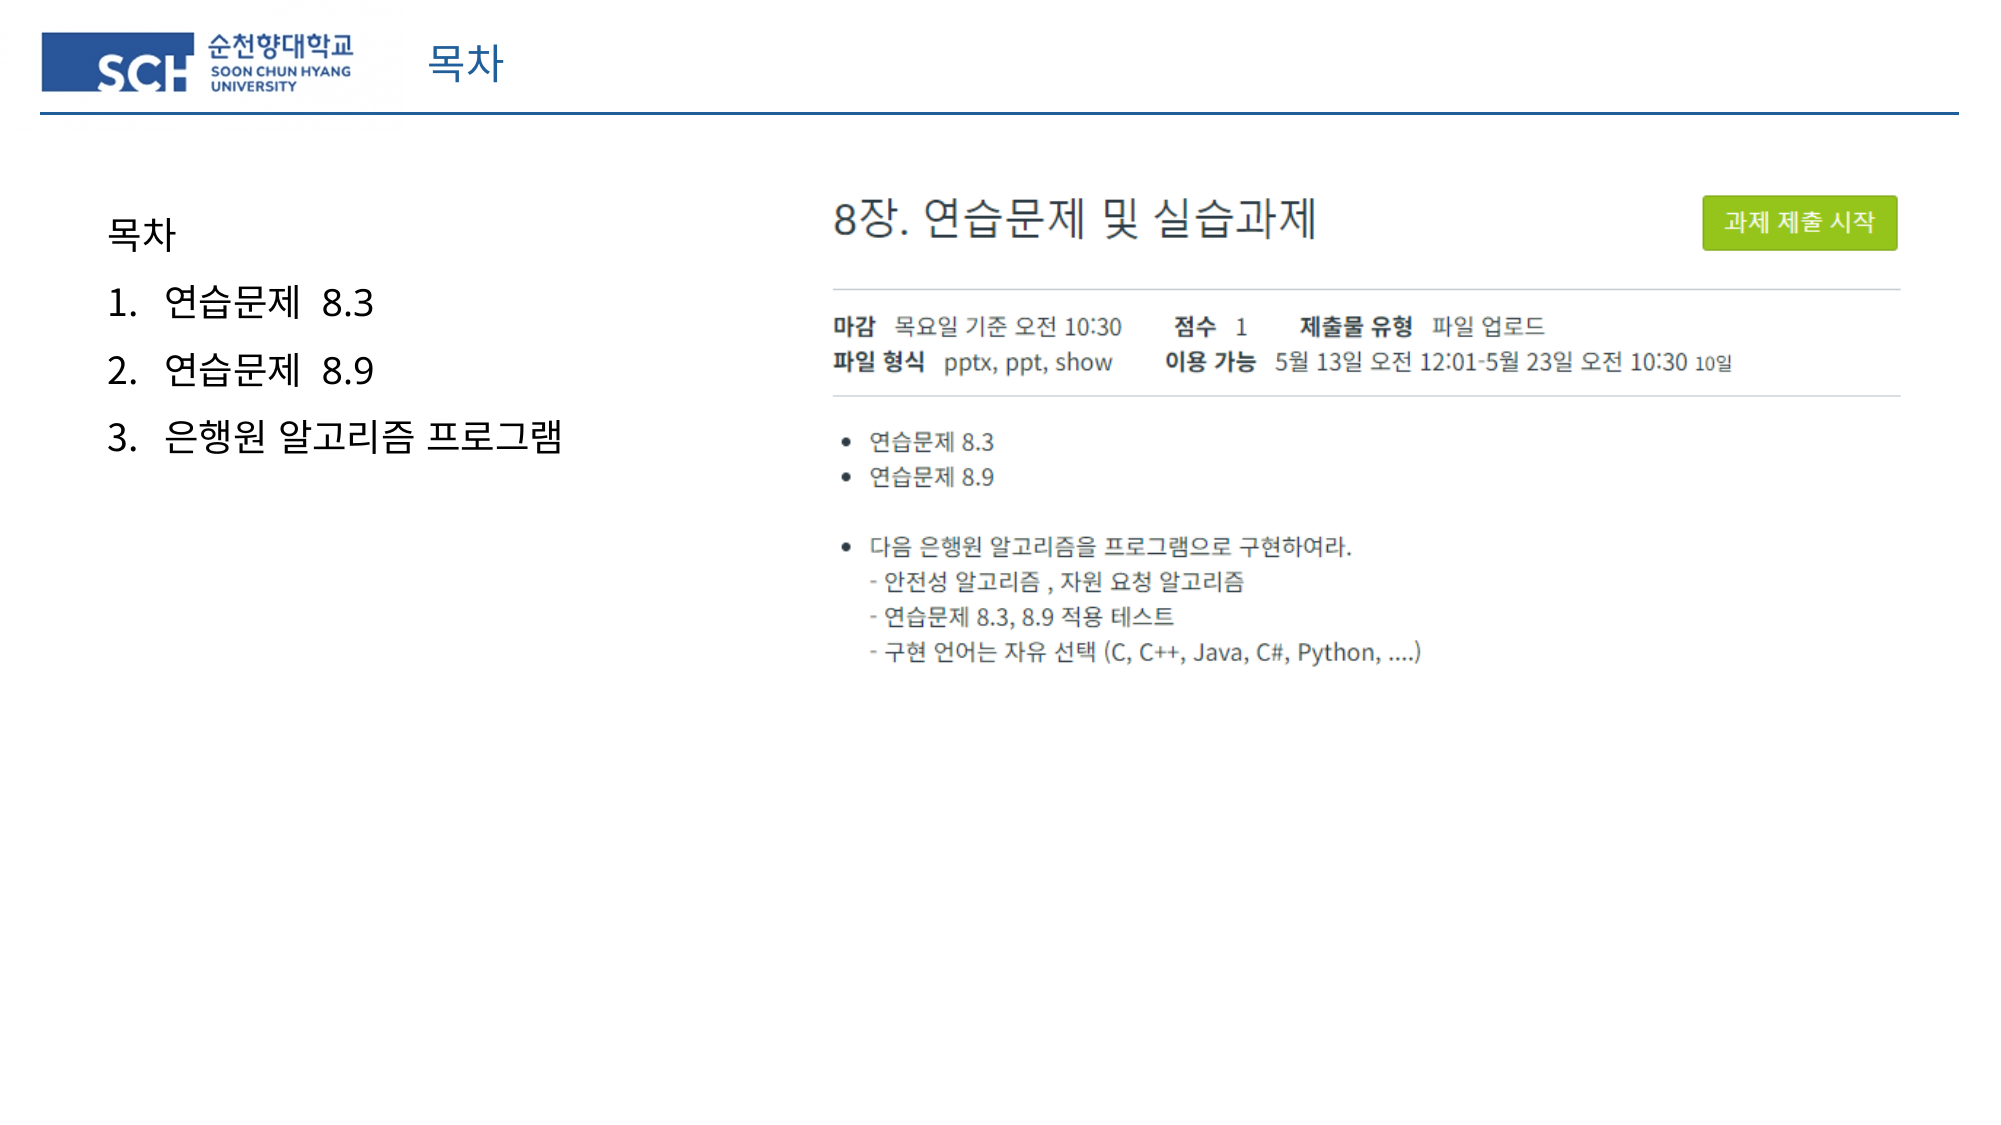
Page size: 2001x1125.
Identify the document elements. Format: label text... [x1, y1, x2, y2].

picture [807, 181, 1914, 677]
text_box 목차 [413, 30, 1061, 95]
text_box 목차 연습문제 8.3 연습문제 8.9 은행원 알고리즘 프로그램 [93, 181, 580, 534]
picture [0, 0, 404, 134]
